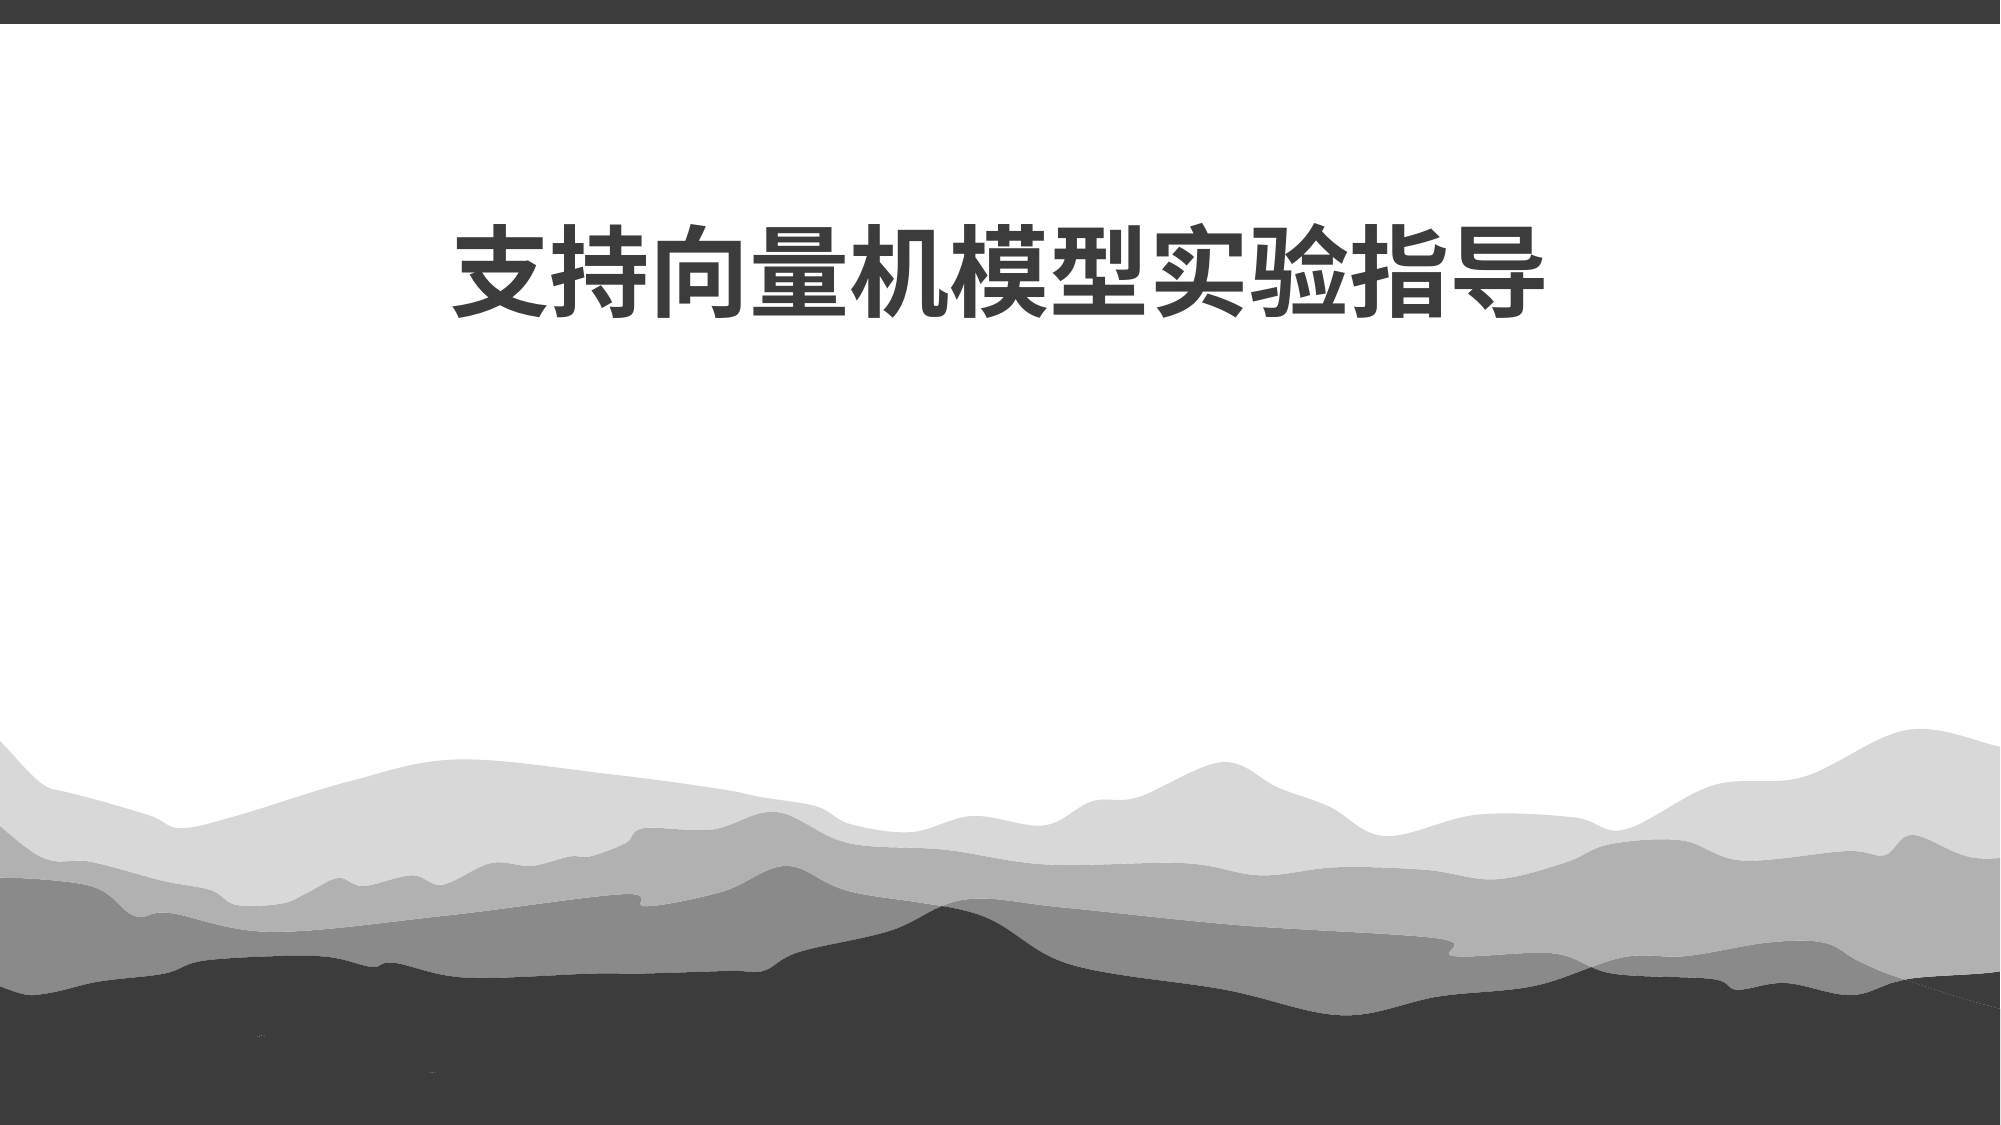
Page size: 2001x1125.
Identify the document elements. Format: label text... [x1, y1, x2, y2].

list 支持向量机模型实验指导 [377, 215, 1623, 490]
